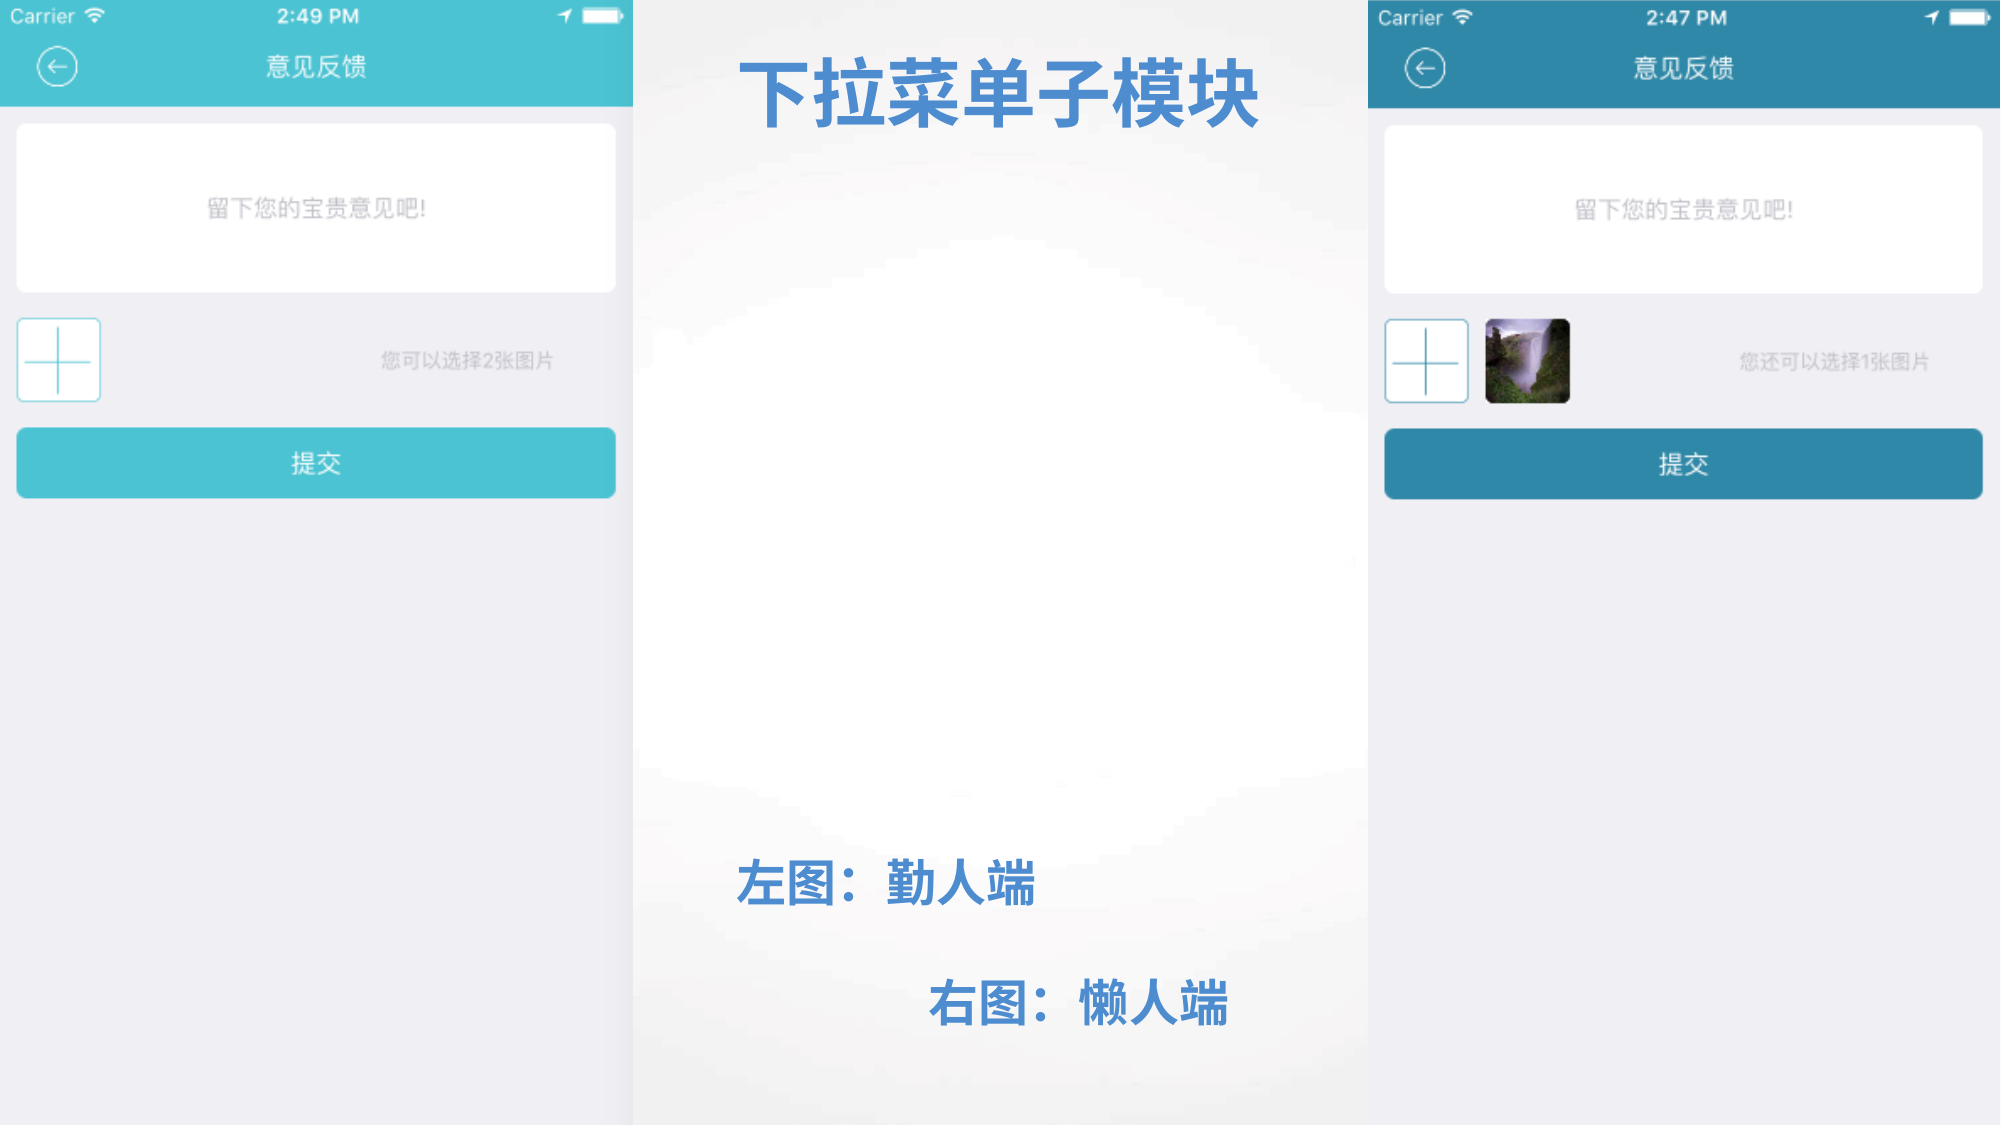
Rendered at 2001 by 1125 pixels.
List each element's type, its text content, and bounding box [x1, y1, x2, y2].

picture [0, 0, 2001, 1125]
text_box 下拉菜单子模块 [721, 39, 1277, 145]
text_box 左图：勤人端 右图：懒人端 [722, 843, 1313, 1039]
